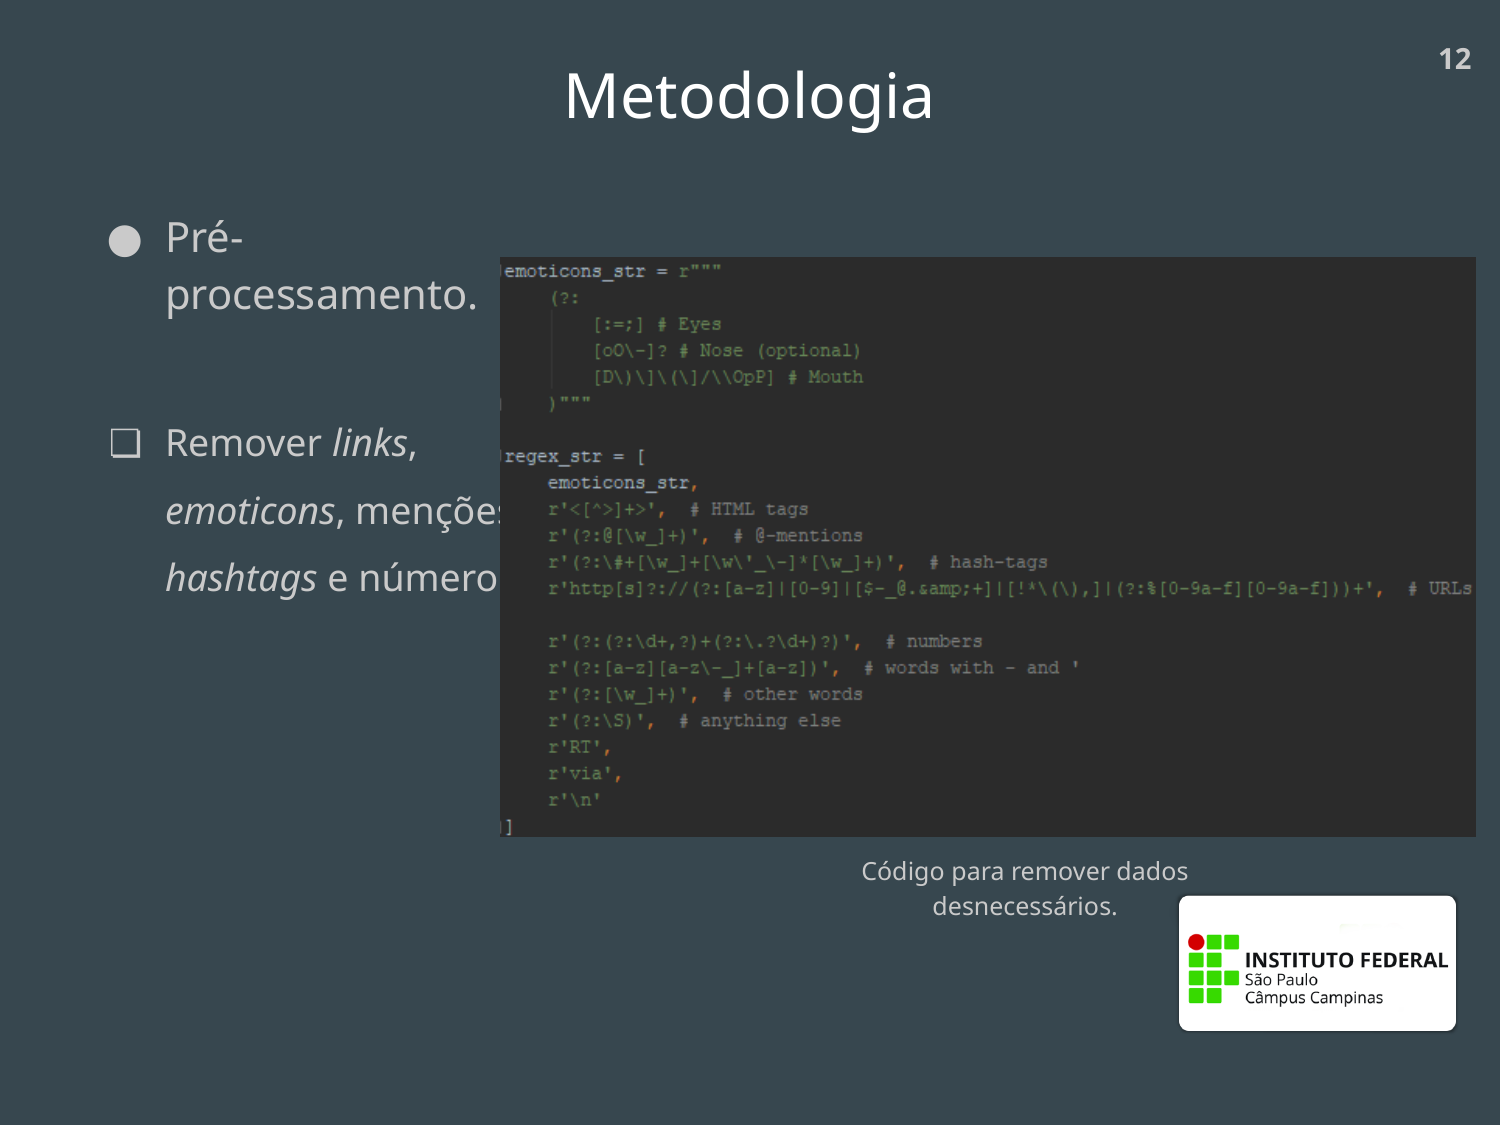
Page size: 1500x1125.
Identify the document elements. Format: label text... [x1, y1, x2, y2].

picture [1163, 886, 1470, 1041]
list Código para remover dados desnecessários. [698, 845, 1277, 918]
title Metodologia [51, 41, 1449, 165]
slide_number ‹#› [1410, 0, 1500, 87]
picture [499, 256, 1476, 837]
list Pré-processamento. Remover links, emoticons, menções, hashtags e números. [0, 188, 544, 1083]
